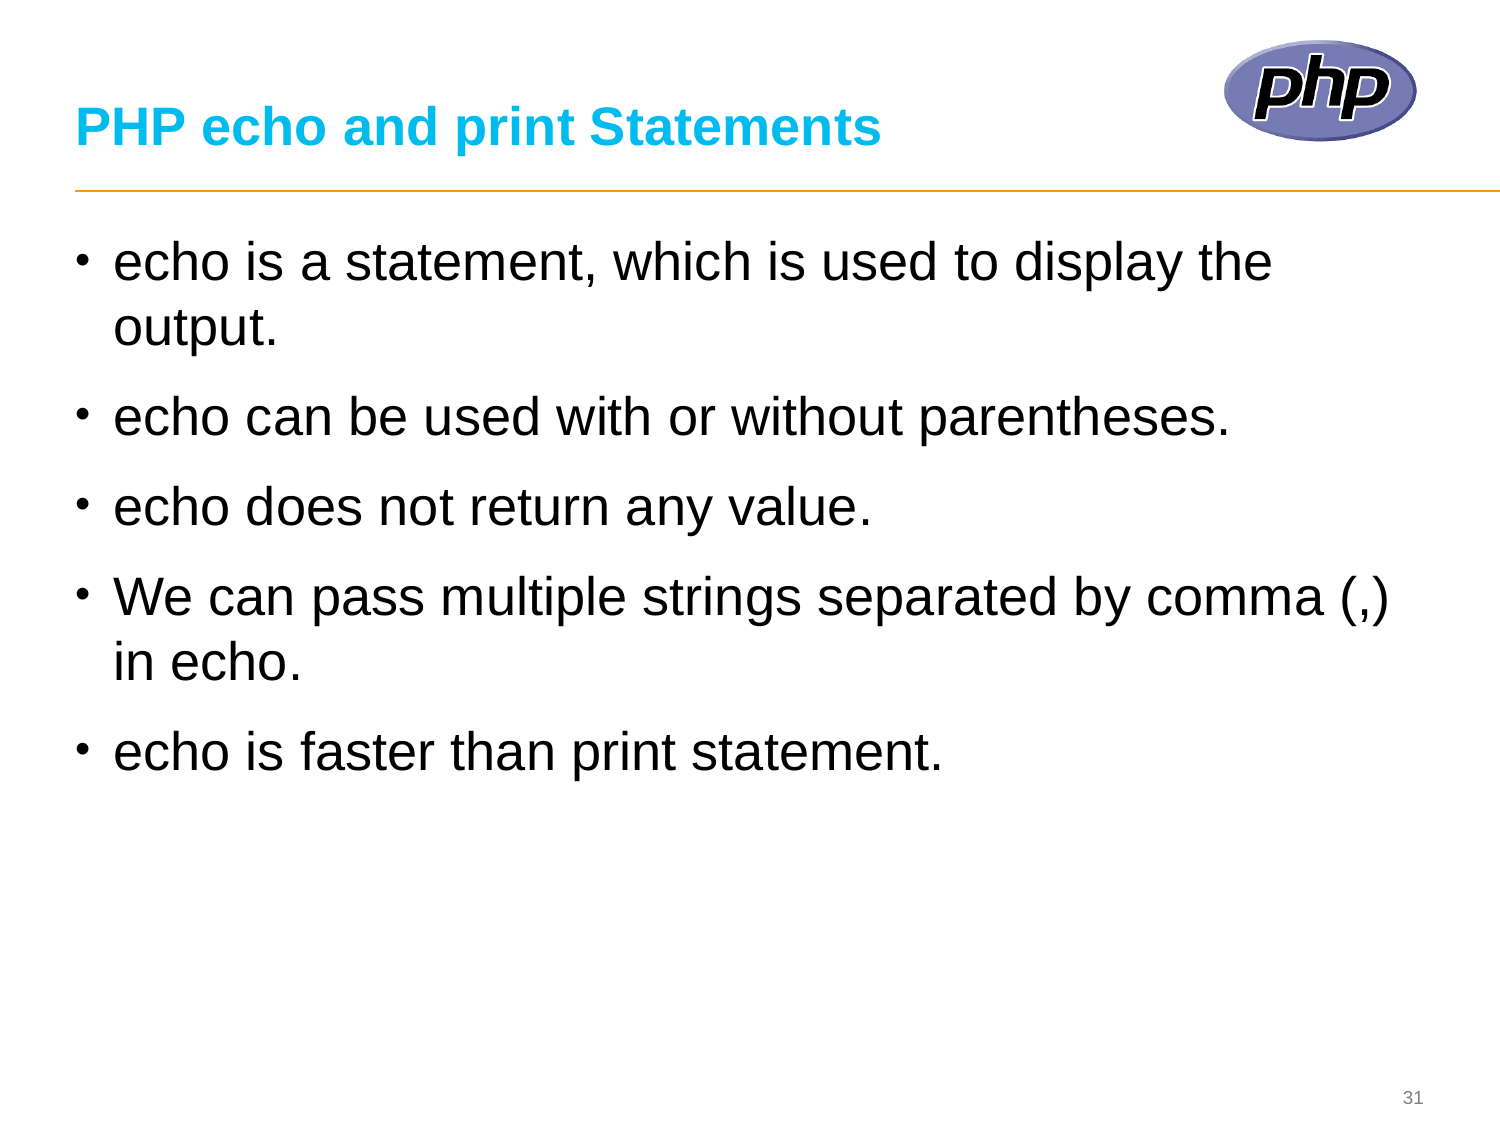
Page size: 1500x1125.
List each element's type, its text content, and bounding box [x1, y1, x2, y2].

title PHP echo and print Statements [75, 27, 1422, 157]
list echo is a statement, which is used to display the output. echo can be used with or without parentheses. echo does not return any value. We can pass multiple strings separated by comma (,) in echo. echo is faster than print statement. [75, 226, 1425, 1018]
